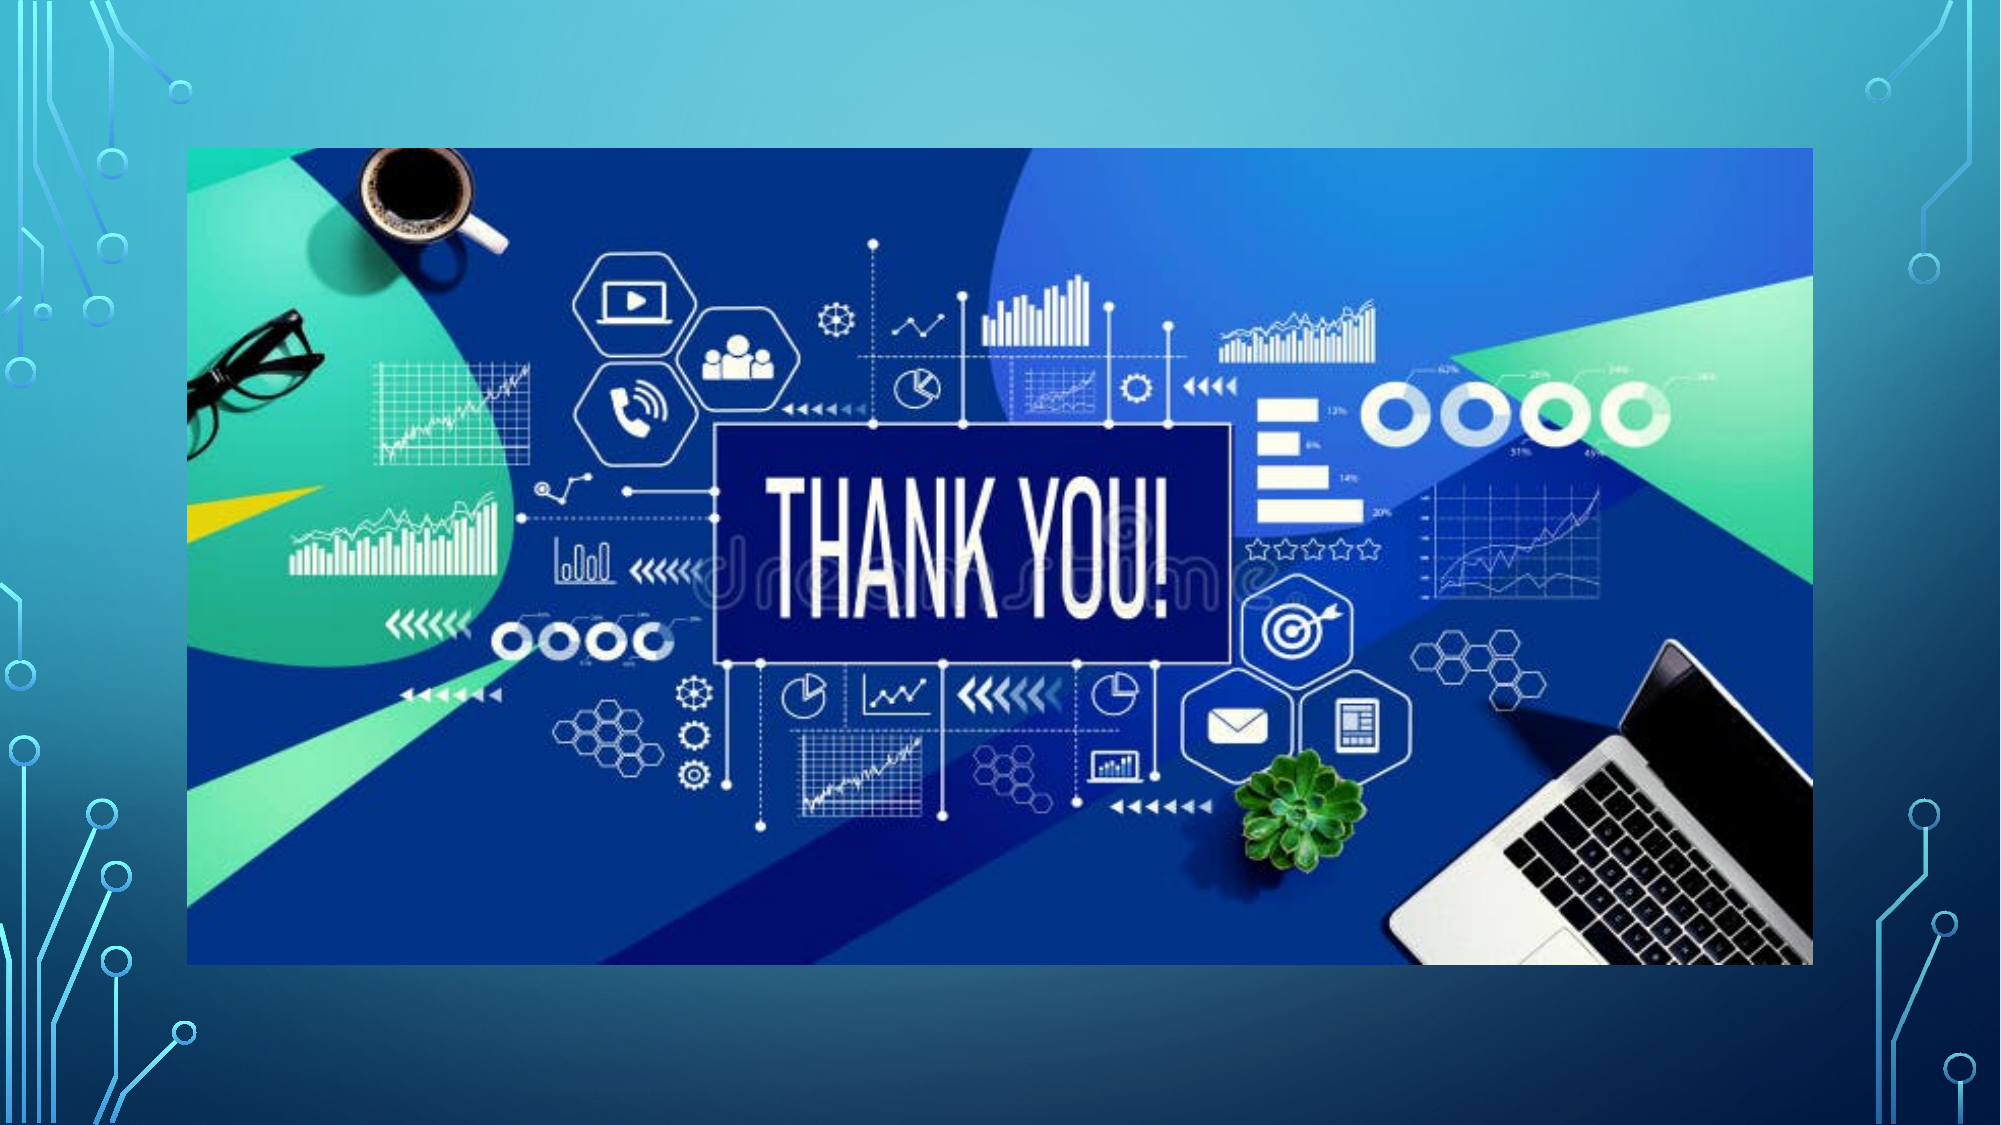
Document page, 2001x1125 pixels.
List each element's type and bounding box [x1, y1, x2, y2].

list [186, 148, 1813, 965]
